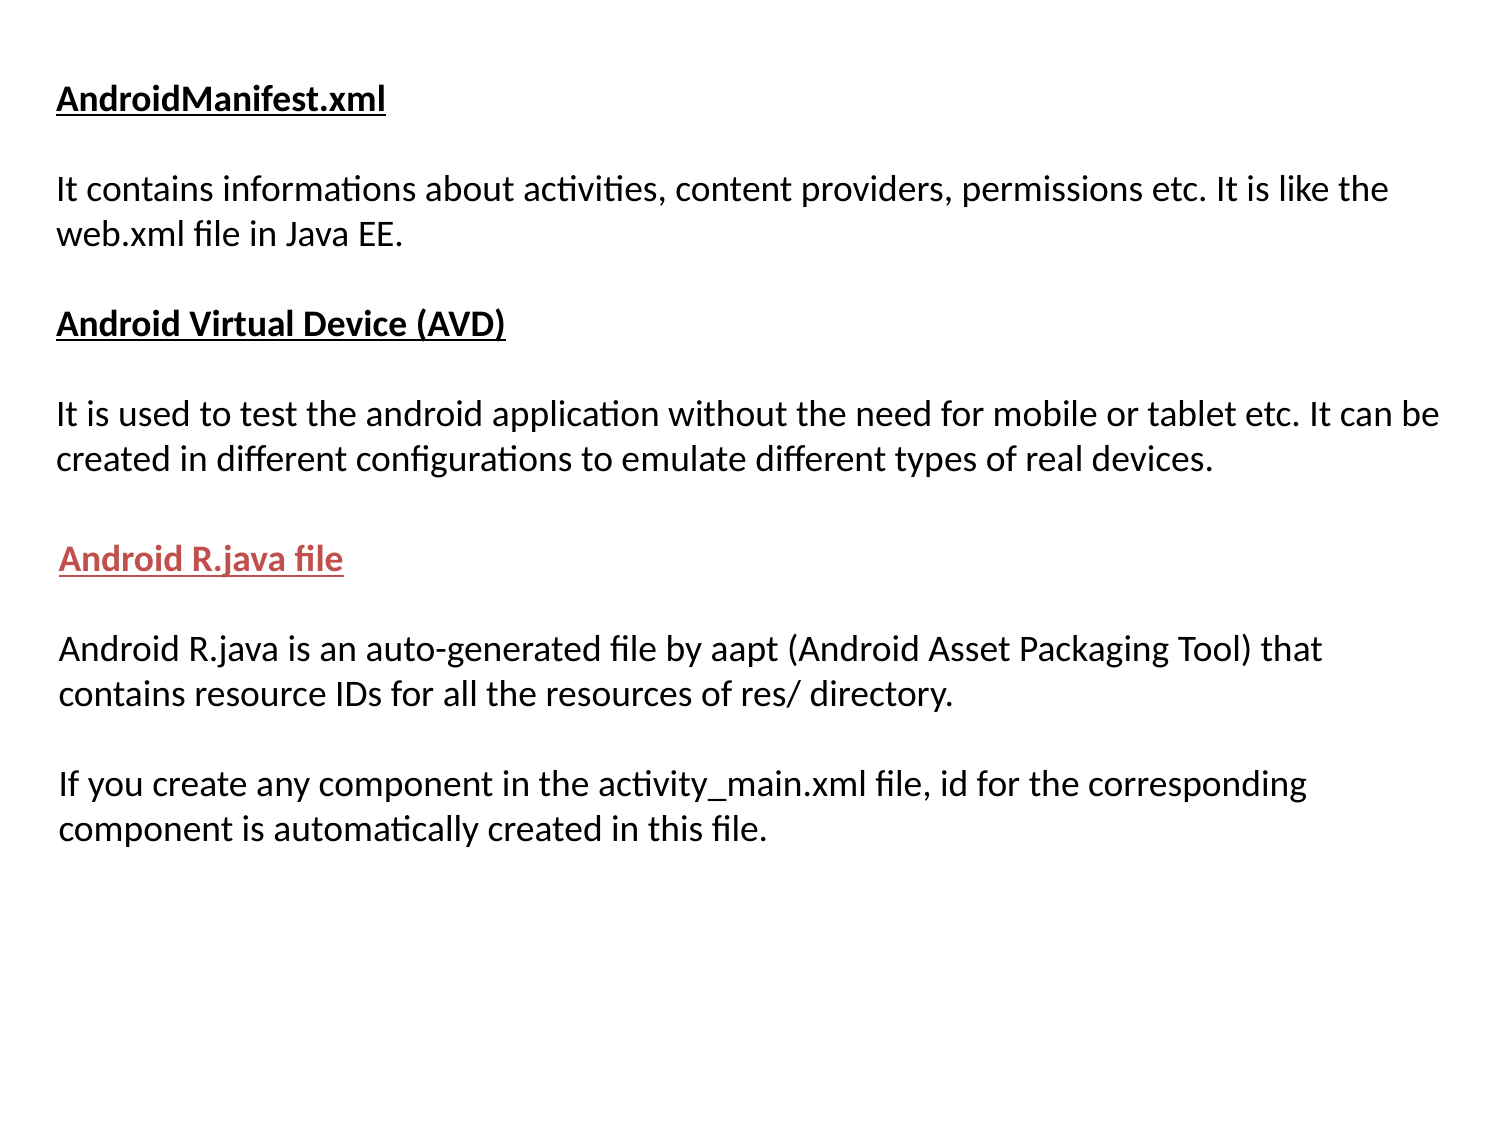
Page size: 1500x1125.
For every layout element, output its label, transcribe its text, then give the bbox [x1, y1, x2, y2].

text_box Android R.java file Android R.java is an auto-generated file by aapt (Android Asset Packaging Tool) that contains resource IDs for all the resources of res/ directory. If you create any component in the activity_main.xml file, id for the corresponding component is automatically created in this file. [43, 527, 1459, 857]
text_box AndroidManifest.xml It contains informations about activities, content providers, permissions etc. It is like the web.xml file in Java EE. Android Virtual Device (AVD) It is used to test the android application without the need for mobile or tablet etc. It can be created in different configurations to emulate different types of real devices. [41, 66, 1459, 487]
